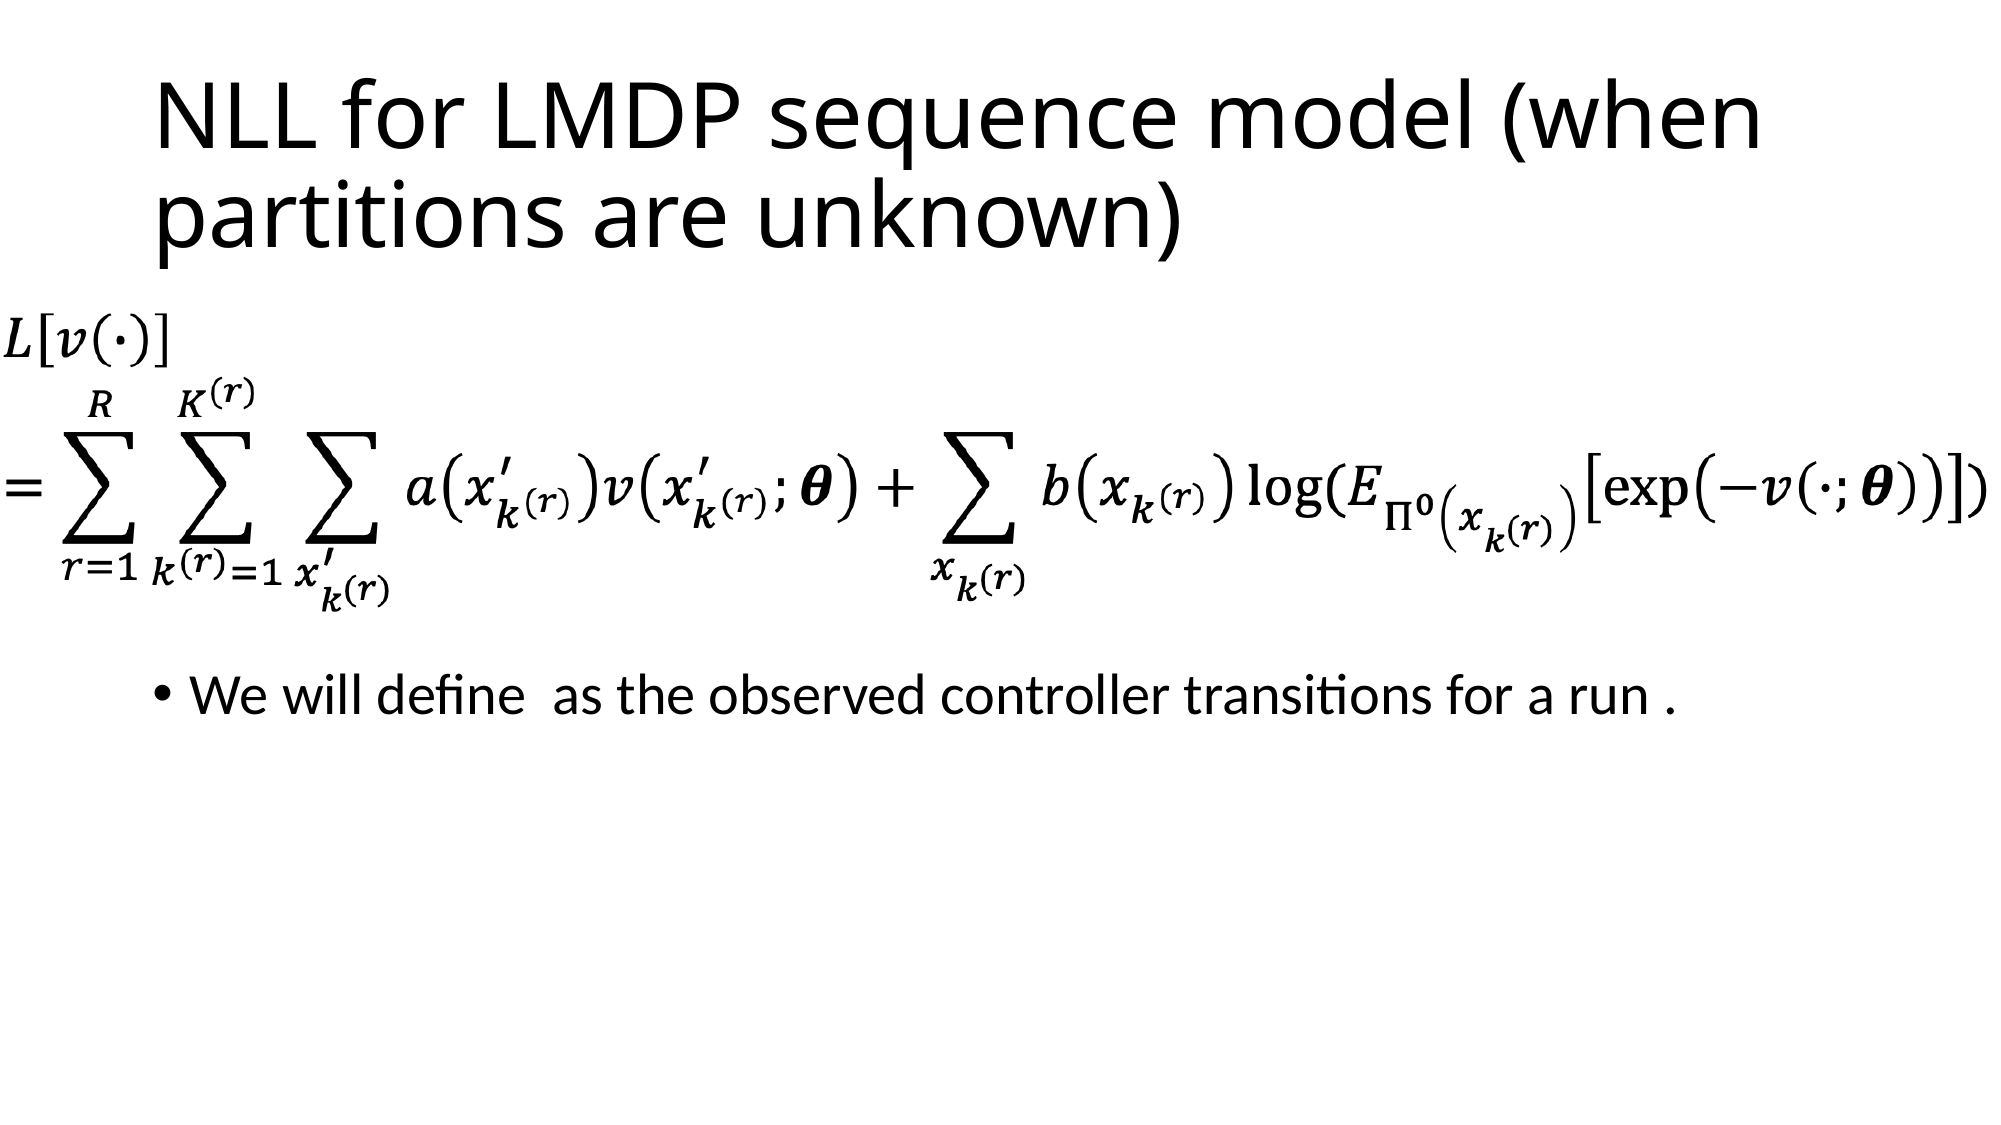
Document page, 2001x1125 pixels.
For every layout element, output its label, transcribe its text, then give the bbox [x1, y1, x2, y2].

picture [0, 303, 2000, 622]
title NLL for LMDP sequence model (when partitions are unknown) [137, 59, 1863, 278]
